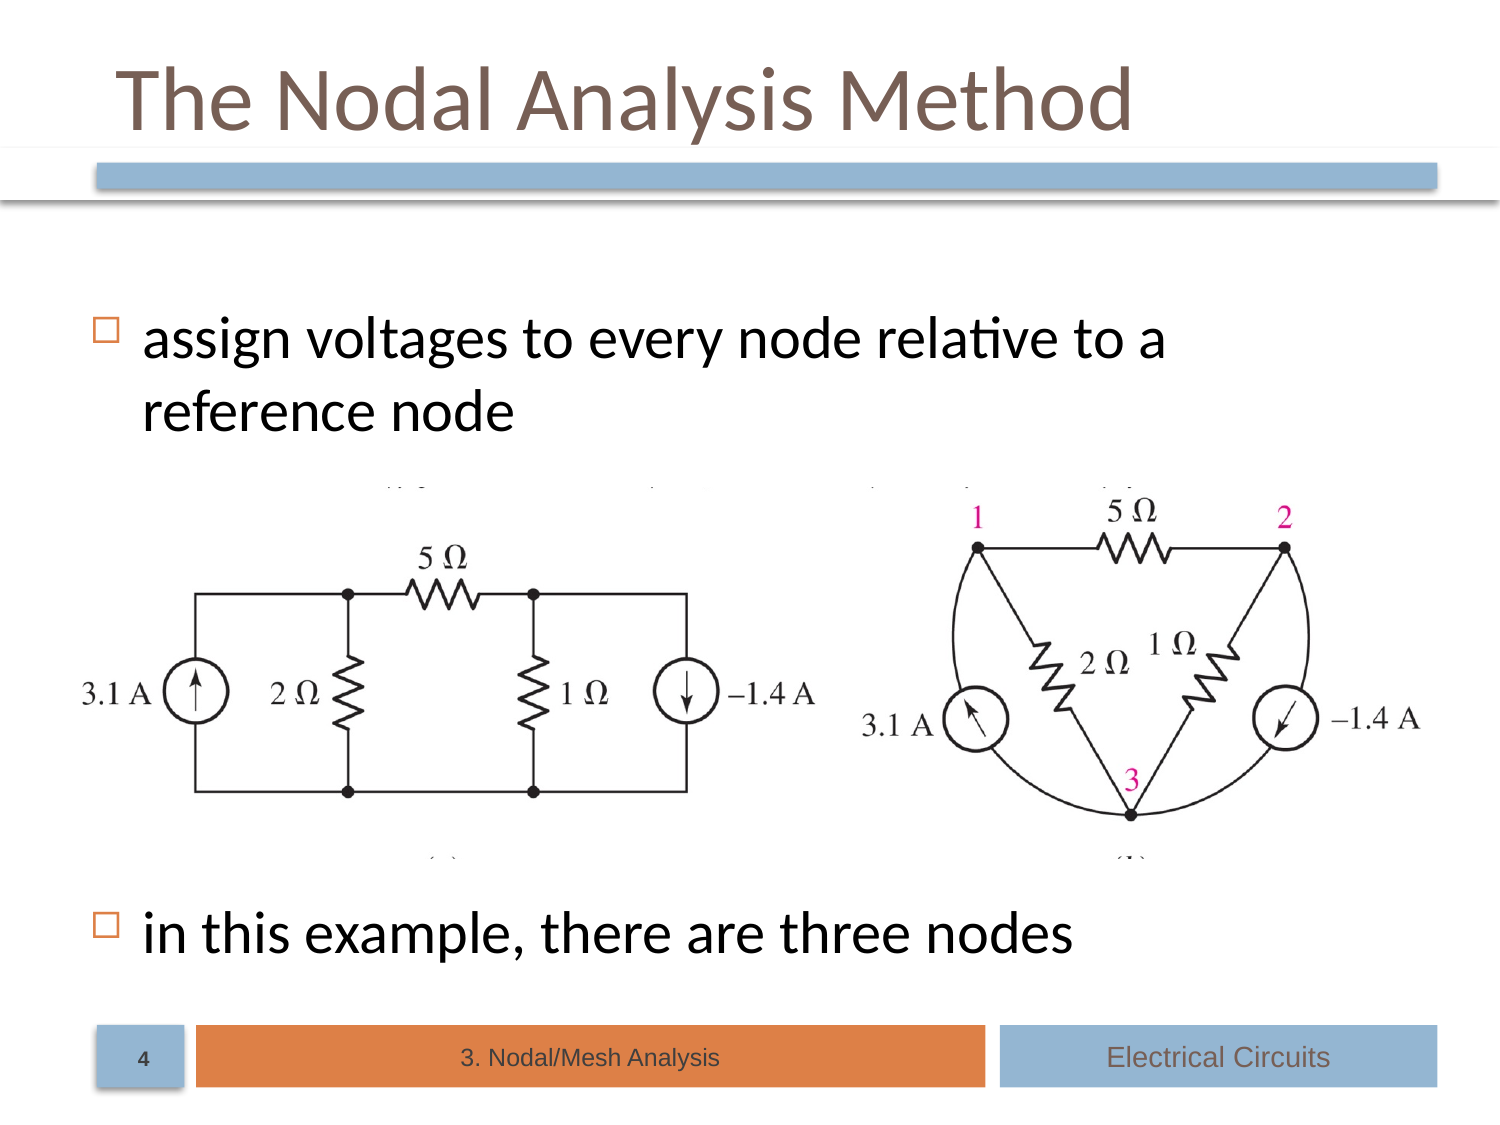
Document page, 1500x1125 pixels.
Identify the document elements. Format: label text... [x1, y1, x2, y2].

slide_number 4 [99, 1038, 188, 1079]
slide_number Electrical Circuits [999, 1025, 1438, 1088]
title The Nodal Analysis Method [100, 37, 1438, 150]
list assign voltages to every node relative to a reference node in this example, there are three nodes [75, 291, 1425, 491]
picture [79, 487, 1426, 859]
footer 3. Nodal/Mesh Analysis [196, 1025, 986, 1088]
